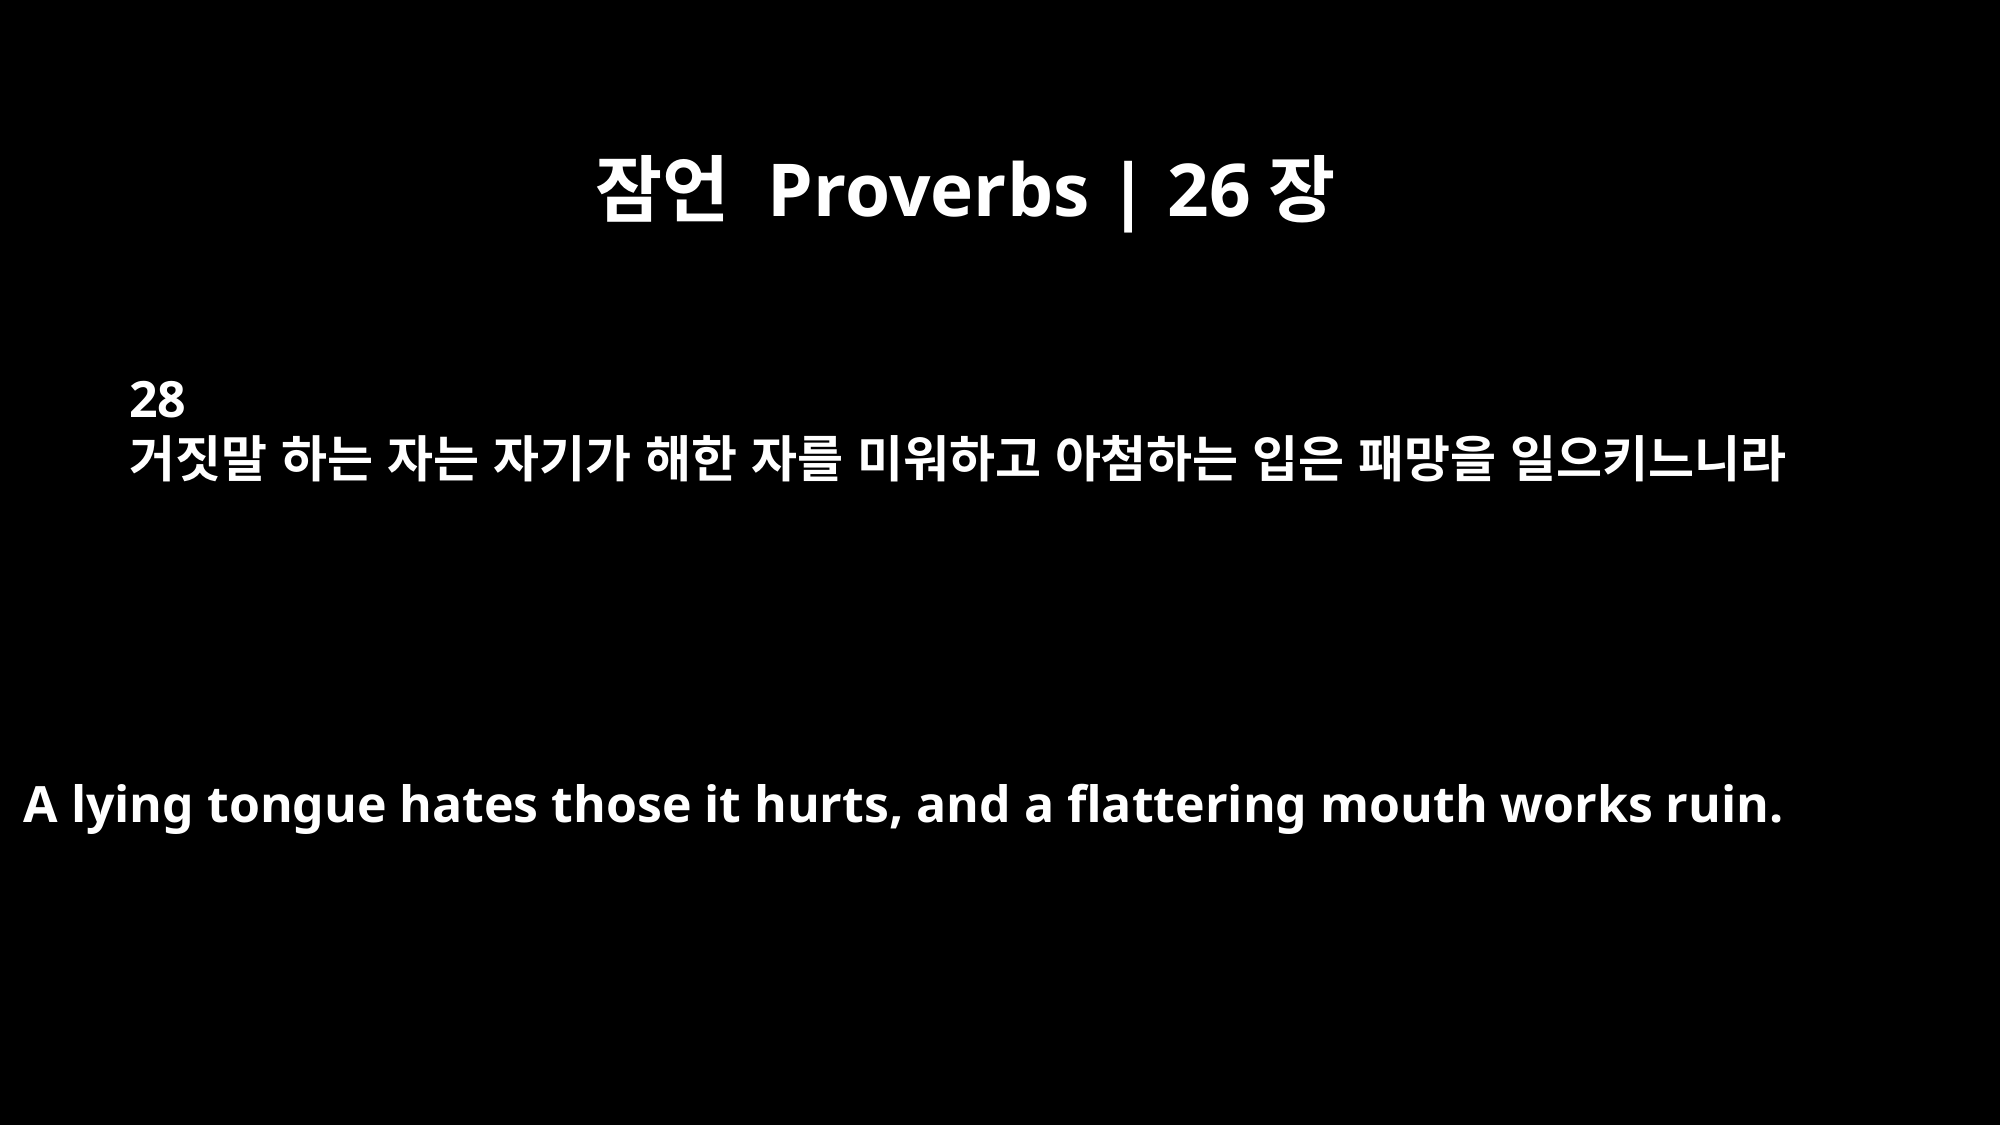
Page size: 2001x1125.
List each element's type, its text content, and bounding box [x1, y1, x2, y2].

text_box 잠언 Proverbs | 26장 [580, 136, 1352, 239]
text_box 28 거짓말 하는 자는 자기가 해한 자를 미워하고 아첨하는 입은 패망을 일으키느니라 [114, 359, 1803, 495]
text_box A lying tongue hates those it hurts, and a flattering mouth works ruin. [8, 764, 1799, 840]
